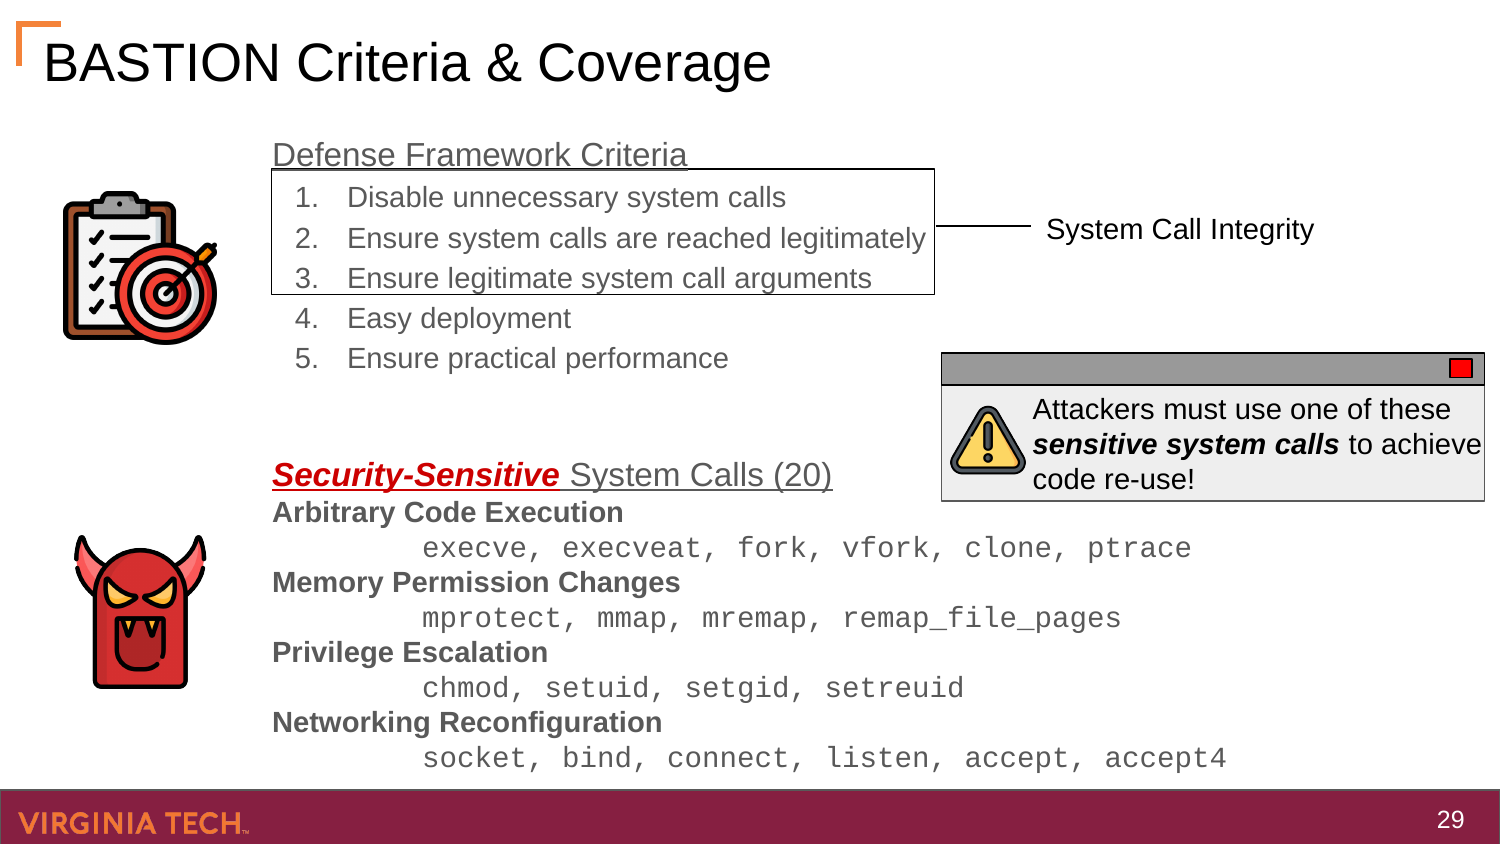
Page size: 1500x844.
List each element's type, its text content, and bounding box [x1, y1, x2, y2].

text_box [941, 352, 1485, 502]
slide_number ‹#› [1389, 791, 1480, 844]
list Security-Sensitive System Calls (20) Arbitrary Code Execution execve, execveat, fork, vfork, clone, ptrace Memory Permission Changes mprotect, mmap, mremap, remap_file_pages Privilege Escalation chmod, setuid, setgid, setreuid Networking Reconfiguration socket, bind, connect, listen, accept, accept4 [266, 442, 1237, 782]
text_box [271, 168, 1348, 295]
list Defense Framework Criteria Disable unnecessary system calls Ensure system calls are reached legitimately Ensure legitimate system call arguments Easy deployment Ensure practical performance [266, 296, 1147, 376]
picture [62, 191, 217, 345]
picture [16, 21, 28, 66]
list Defense Framework Criteria Disable unnecessary system calls Ensure system calls are reached legitimately Ensure legitimate system call arguments Easy deployment Ensure practical performance [266, 123, 1147, 173]
picture [62, 535, 217, 690]
picture [18, 812, 249, 834]
title BASTION Criteria & Coverage [28, 12, 1468, 107]
